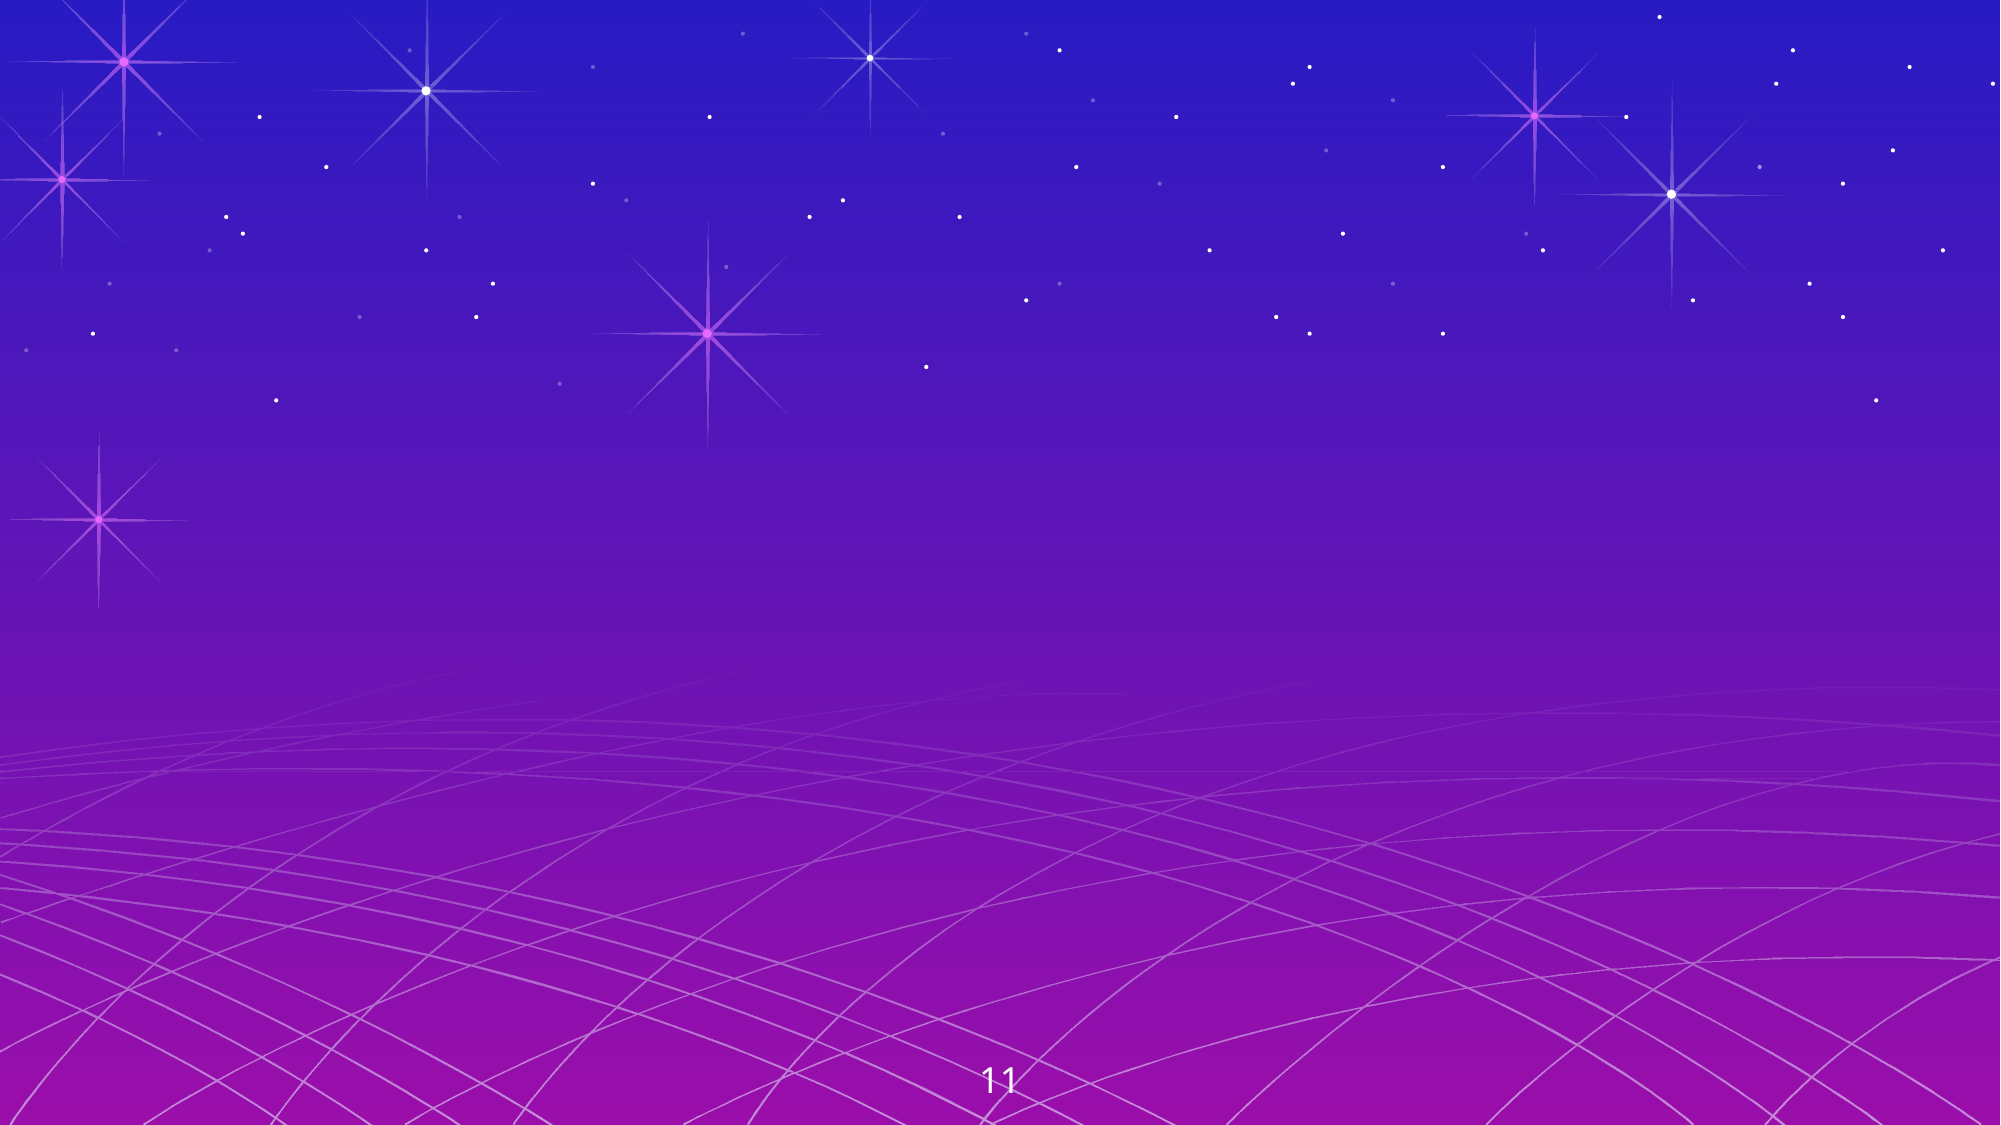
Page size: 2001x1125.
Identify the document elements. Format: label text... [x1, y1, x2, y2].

slide_number 11 [939, 1038, 1060, 1125]
